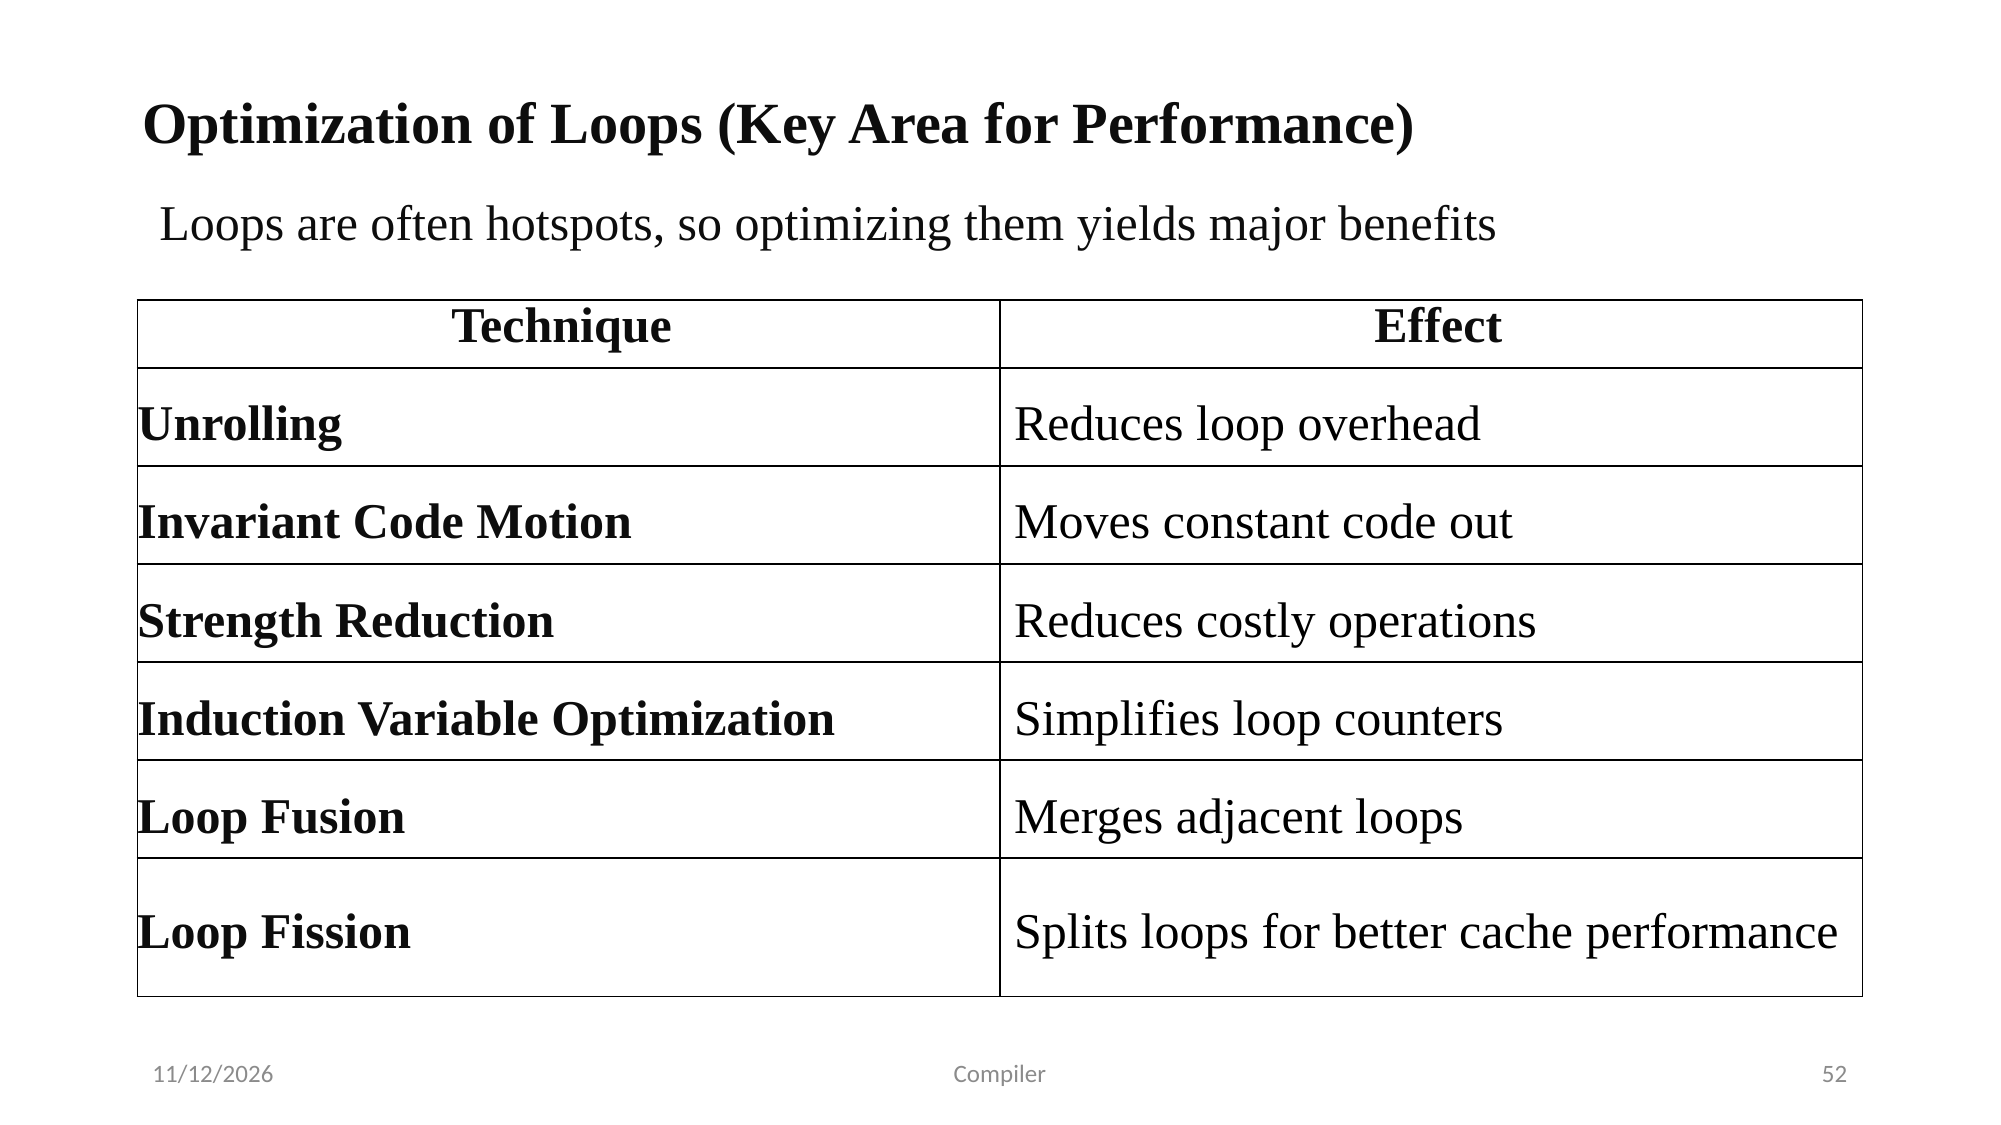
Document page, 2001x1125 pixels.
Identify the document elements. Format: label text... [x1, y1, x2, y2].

text_box Loops are often hotspots, so optimizing them yields major benefits [144, 182, 1617, 258]
table_cell Merges adjacent loops [1001, 761, 1862, 857]
table_cell Induction Variable Optimization [138, 663, 999, 759]
table_cell Loop Fusion [138, 761, 999, 857]
table_cell Simplifies loop counters [1001, 663, 1862, 759]
table_header Effect [1001, 301, 1862, 367]
table_cell Loop Fission [138, 859, 999, 996]
slide_number 52 [1412, 1042, 1863, 1103]
table_cell Splits loops for better cache performance [1001, 859, 1862, 996]
text_box Optimization of Loops (Key Area for Performance) [127, 77, 1554, 163]
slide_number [137, 1042, 588, 1103]
table_cell Invariant Code Motion [138, 467, 999, 563]
table_cell Reduces costly operations [1001, 565, 1862, 661]
table_header Technique [138, 301, 999, 367]
table_cell Unrolling [138, 369, 999, 465]
table_cell Moves constant code out [1001, 467, 1862, 563]
table_cell Strength Reduction [138, 565, 999, 661]
table_cell Reduces loop overhead [1001, 369, 1862, 465]
footer Compiler [662, 1042, 1338, 1103]
